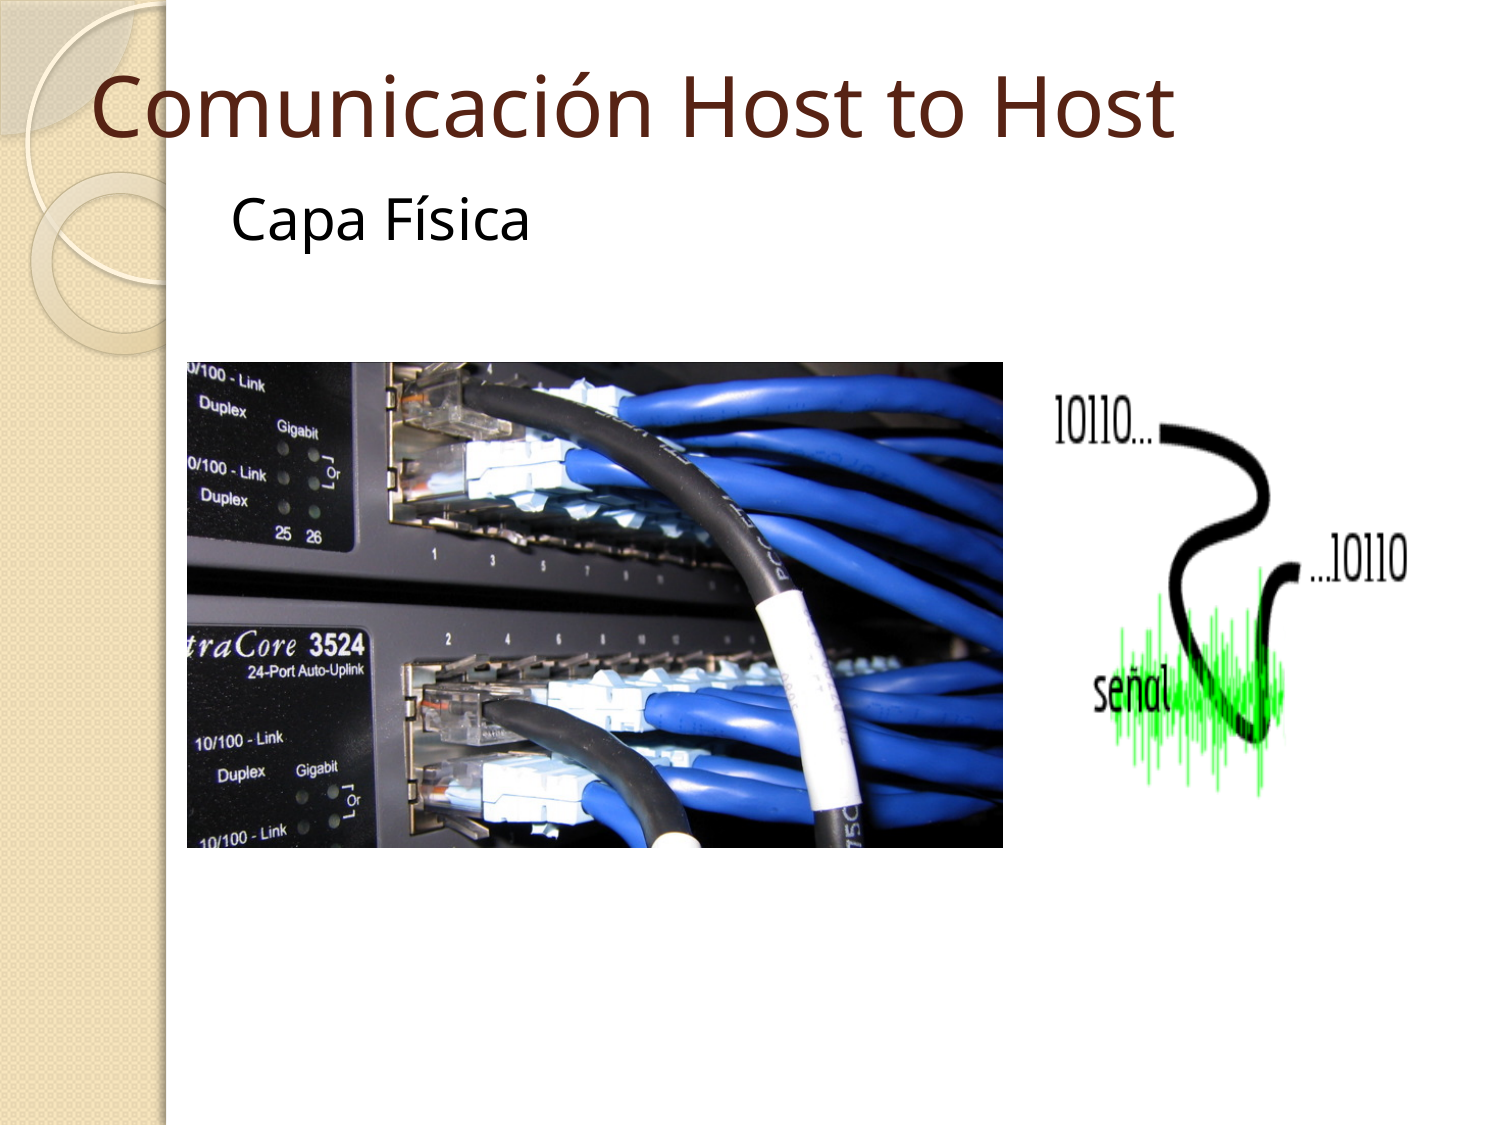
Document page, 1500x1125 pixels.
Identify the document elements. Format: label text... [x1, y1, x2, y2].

picture [187, 362, 1004, 848]
picture [1037, 224, 1429, 829]
title Comunicación Host to Host [75, 45, 1300, 163]
text_box Capa Física [215, 174, 548, 260]
